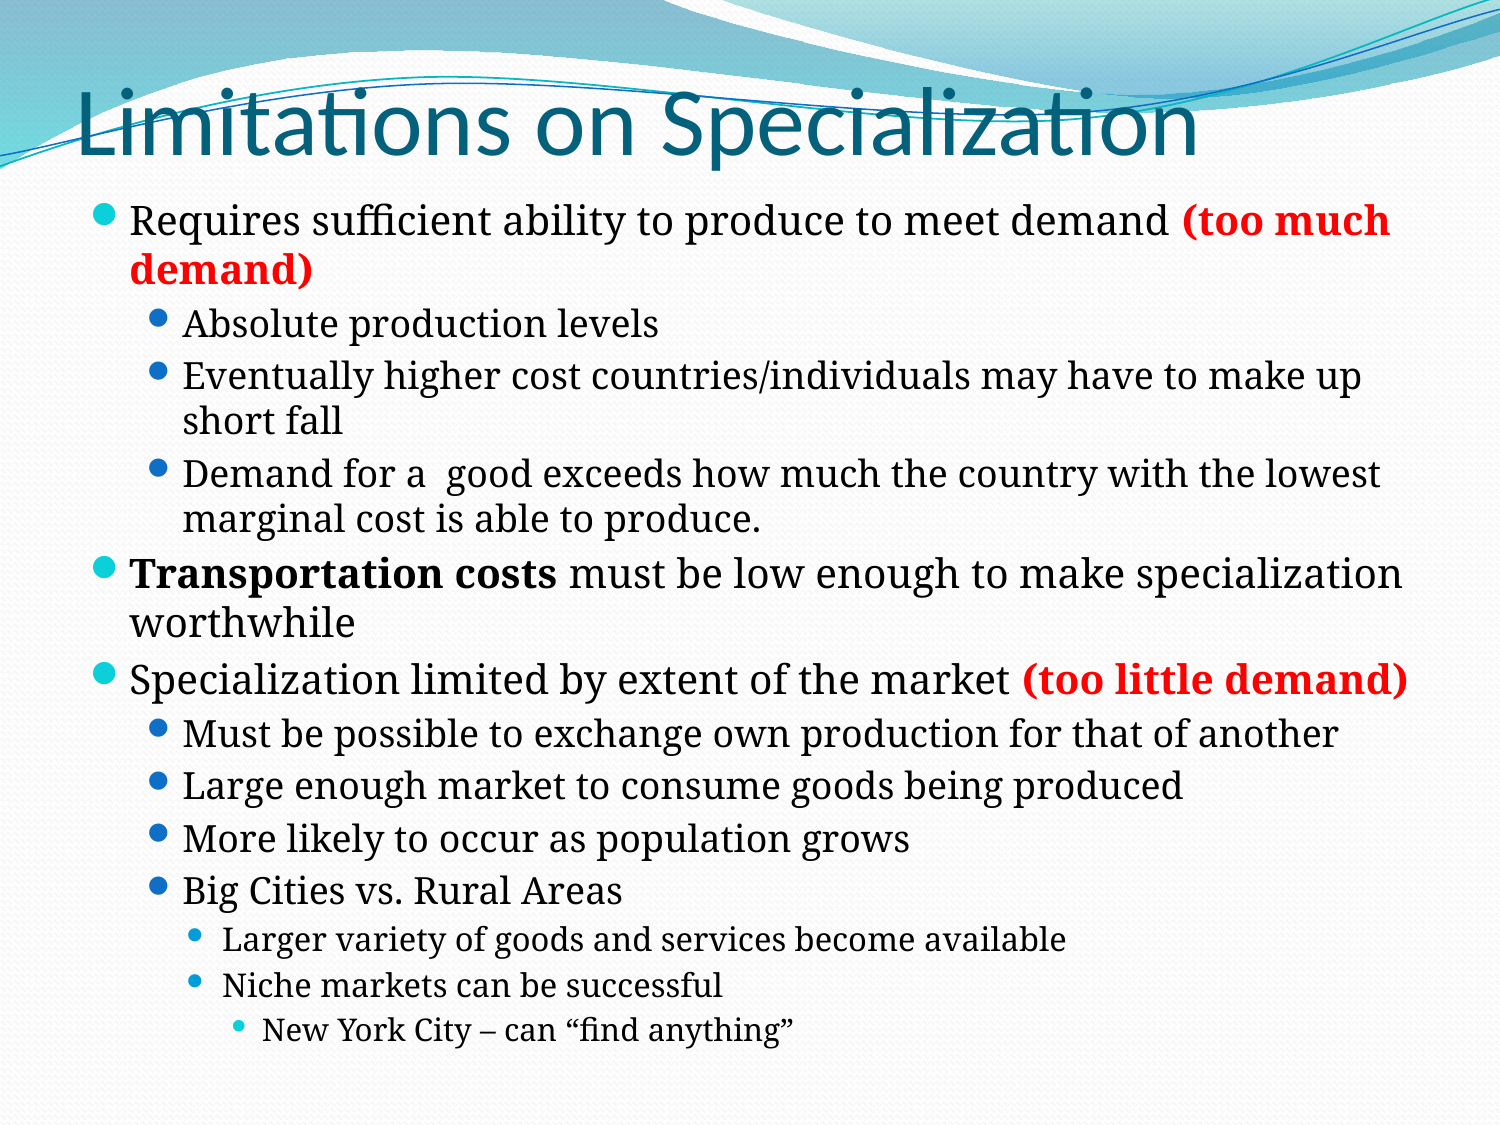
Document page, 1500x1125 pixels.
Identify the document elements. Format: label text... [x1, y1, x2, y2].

list Requires sufficient ability to produce to meet demand (too much demand) Absolute production levels Eventually higher cost countries/individuals may have to make up short fall Demand for a good exceeds how much the country with the lowest marginal cost is able to produce. Transportation costs must be low enough to make specialization worthwhile Specialization limited by extent of the market (too little demand) Must be possible to exchange own production for that of another Large enough market to consume goods being produced More likely to occur as population grows Big Cities vs. Rural Areas Larger variety of goods and services become available Niche markets can be successful New York City – can “find anything” [75, 187, 1425, 1100]
title Limitations on Specialization [75, 50, 1425, 175]
